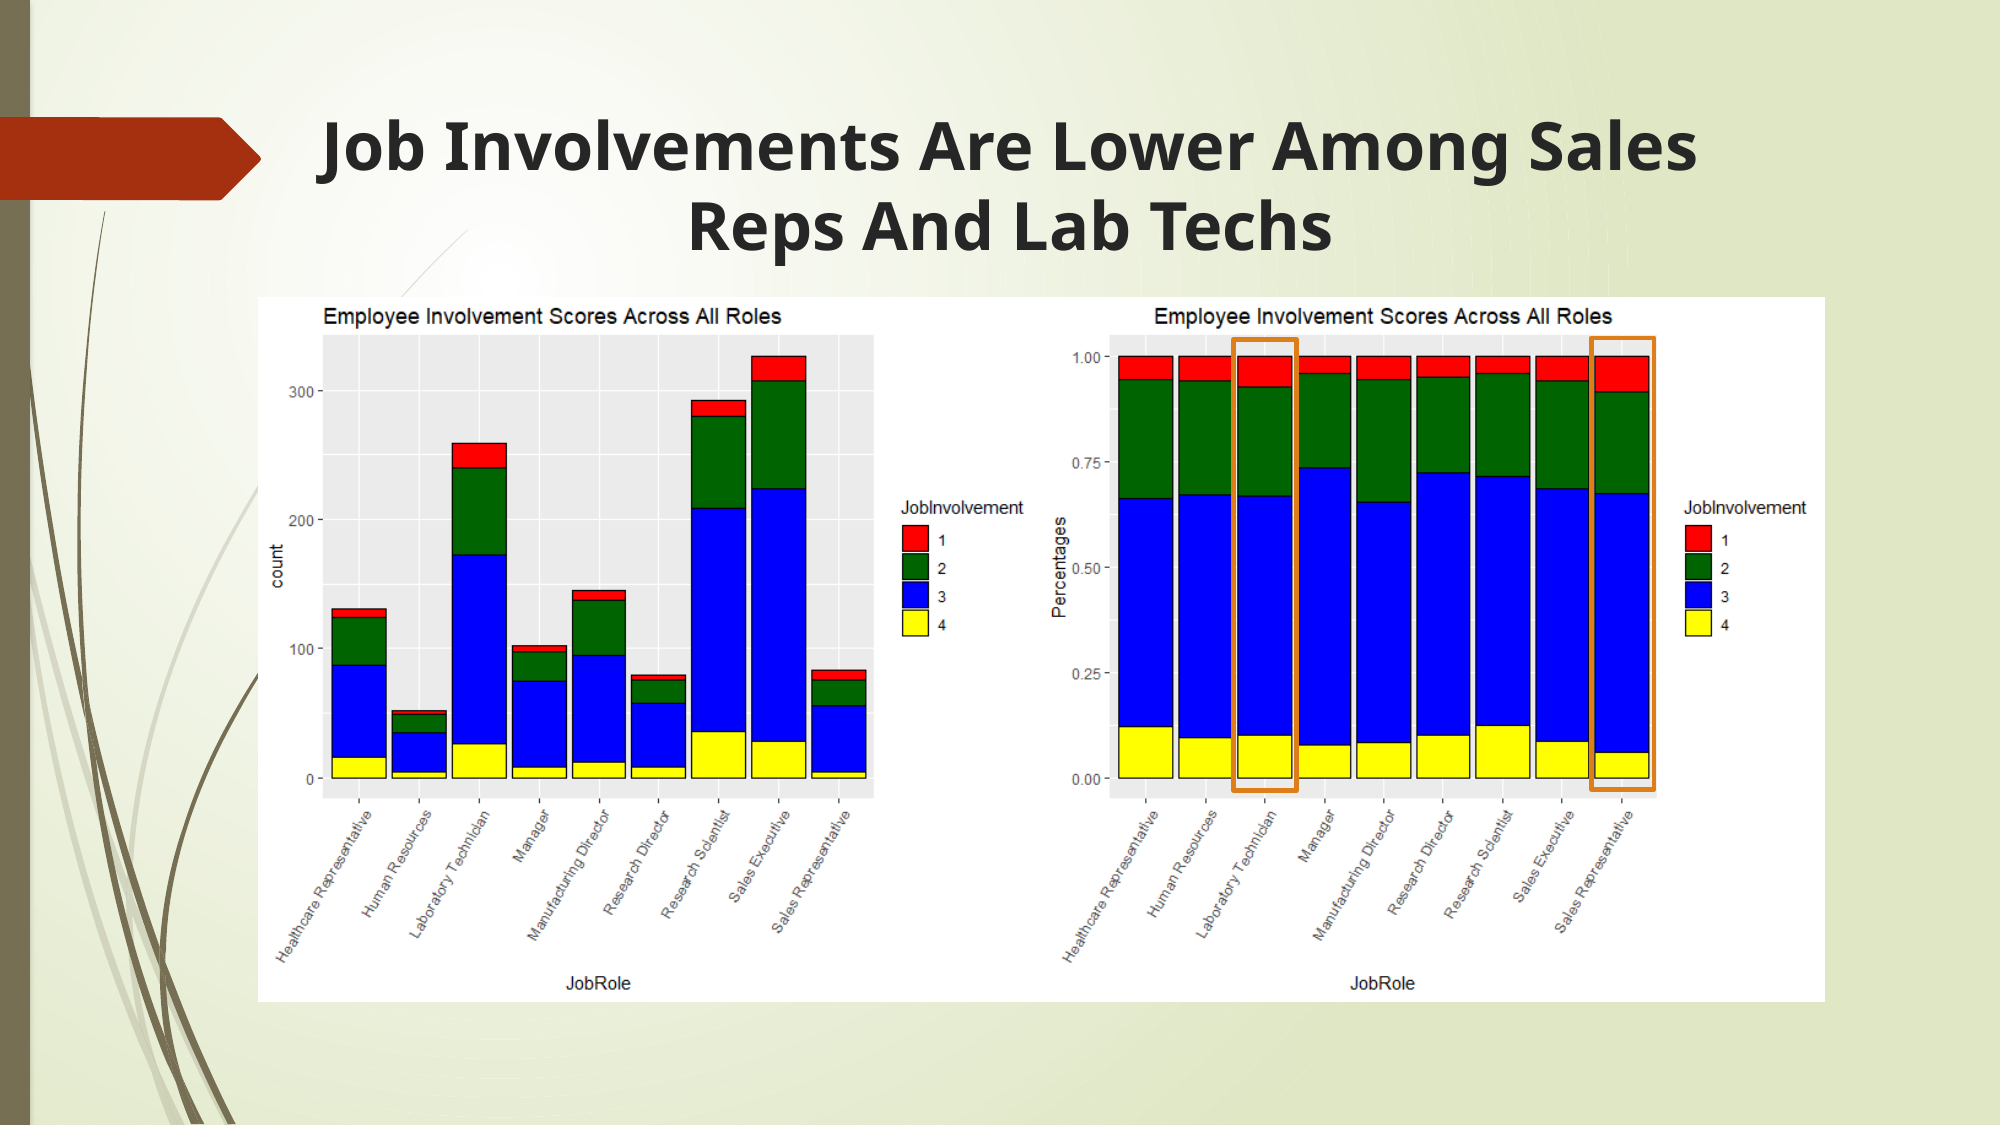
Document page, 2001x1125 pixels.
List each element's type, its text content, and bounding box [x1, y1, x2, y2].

title Job Involvements Are Lower Among Sales Reps And Lab Techs [279, 96, 1742, 296]
picture [258, 297, 1825, 1003]
